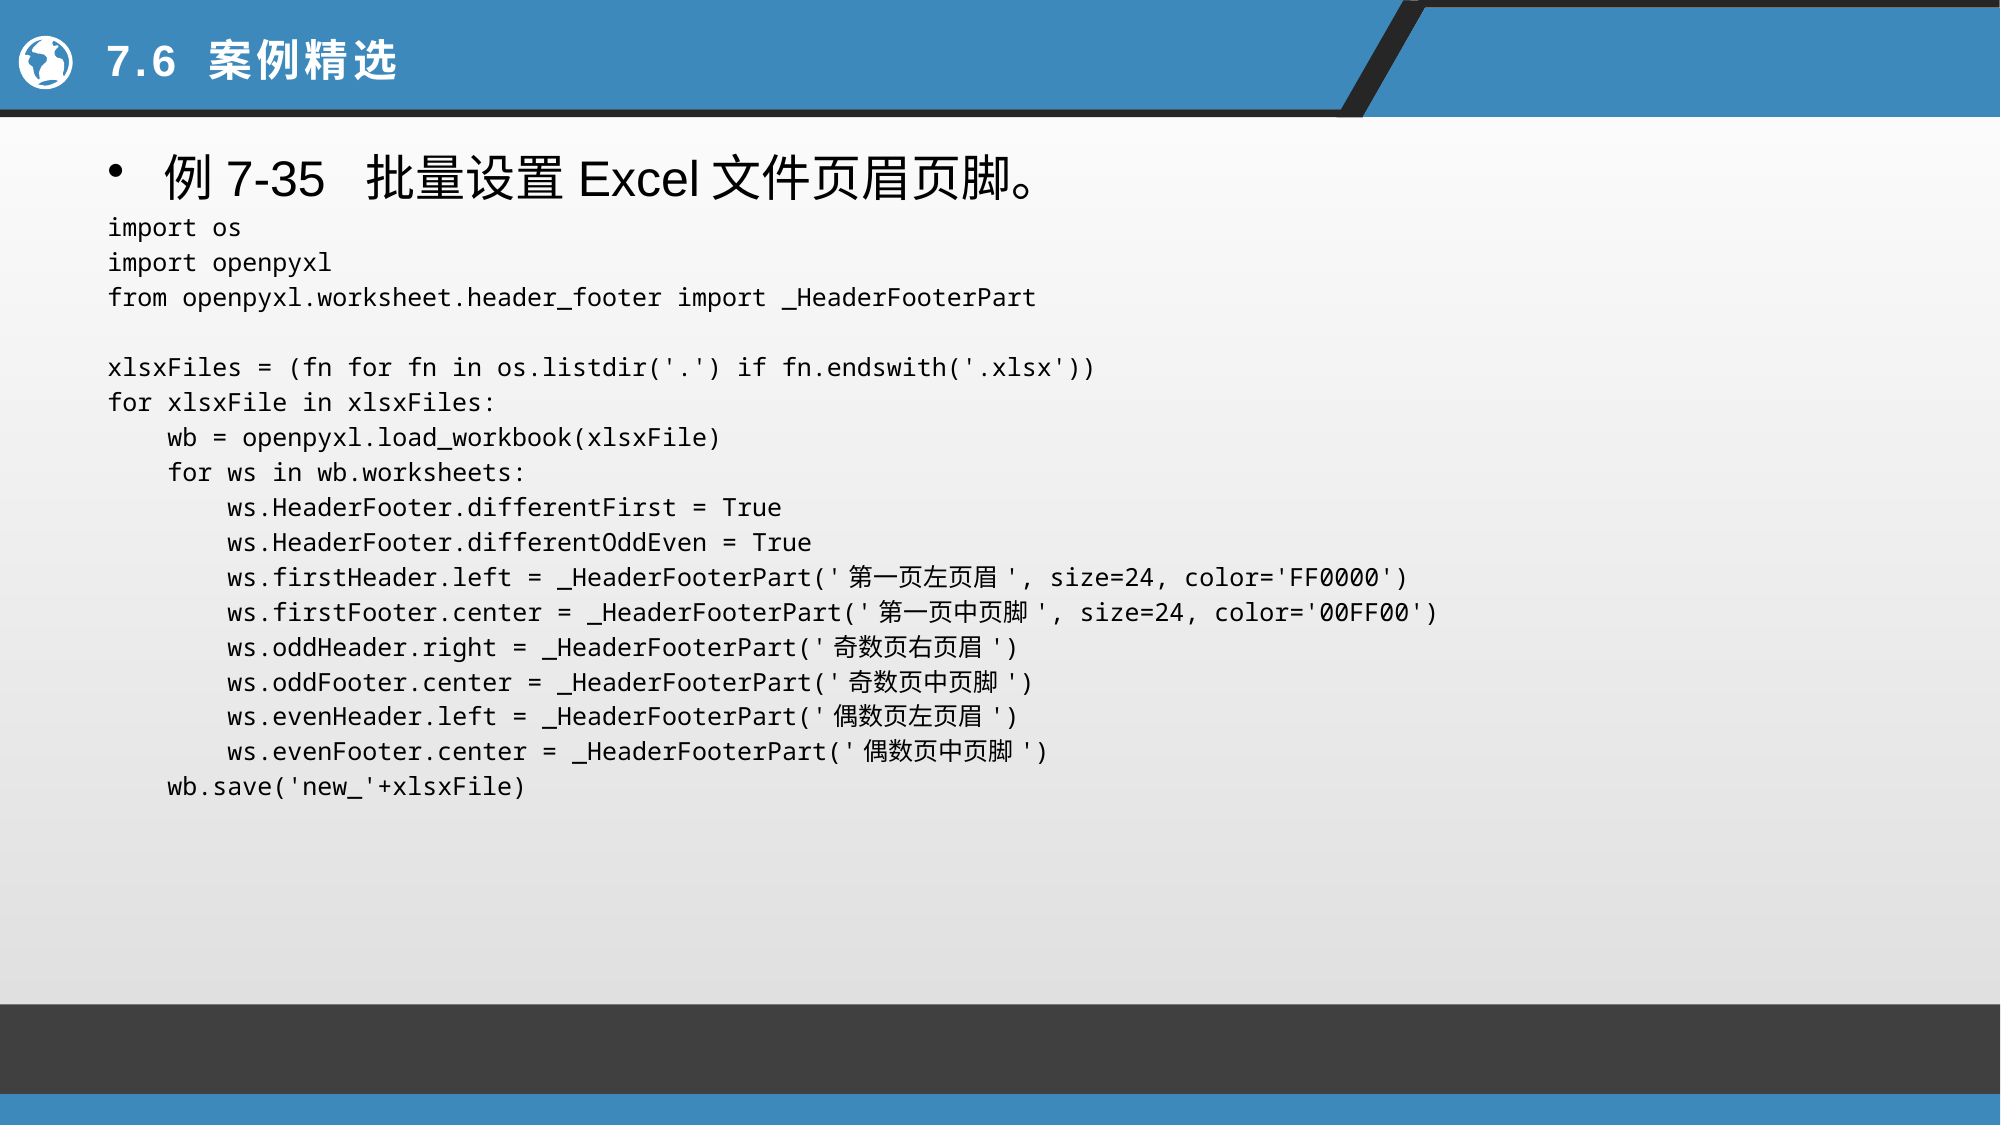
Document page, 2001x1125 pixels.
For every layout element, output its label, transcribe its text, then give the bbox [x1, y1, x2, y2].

title 7.6 案例精选 [90, 24, 977, 93]
list 例7-35 批量设置Excel文件页眉页脚。 import os import openpyxl from openpyxl.worksheet.header_footer import _HeaderFooterPart xlsxFiles = (fn for fn in os.listdir('.') if fn.endswith('.xlsx')) for xlsxFile in xlsxFiles: wb = openpyxl.load_workbook(xlsxFile) for ws in wb.worksheets: ws.HeaderFooter.differentFirst = True ws.HeaderFooter.differentOddEven = True ws.firstHeader.left = _HeaderFooterPart('第一页左页眉', size=24, color='FF0000') ws.firstFooter.center = _HeaderFooterPart('第一页中页脚', size=24, color='00FF00') ws.oddHeader.right = _HeaderFooterPart('奇数页右页眉') ws.oddFooter.center = _HeaderFooterPart('奇数页中页脚') ws.evenHeader.left = _HeaderFooterPart('偶数页左页眉') ws.evenFooter.center = _HeaderFooterPart('偶数页中页脚') wb.save('new_'+xlsxFile) [90, 146, 1921, 976]
